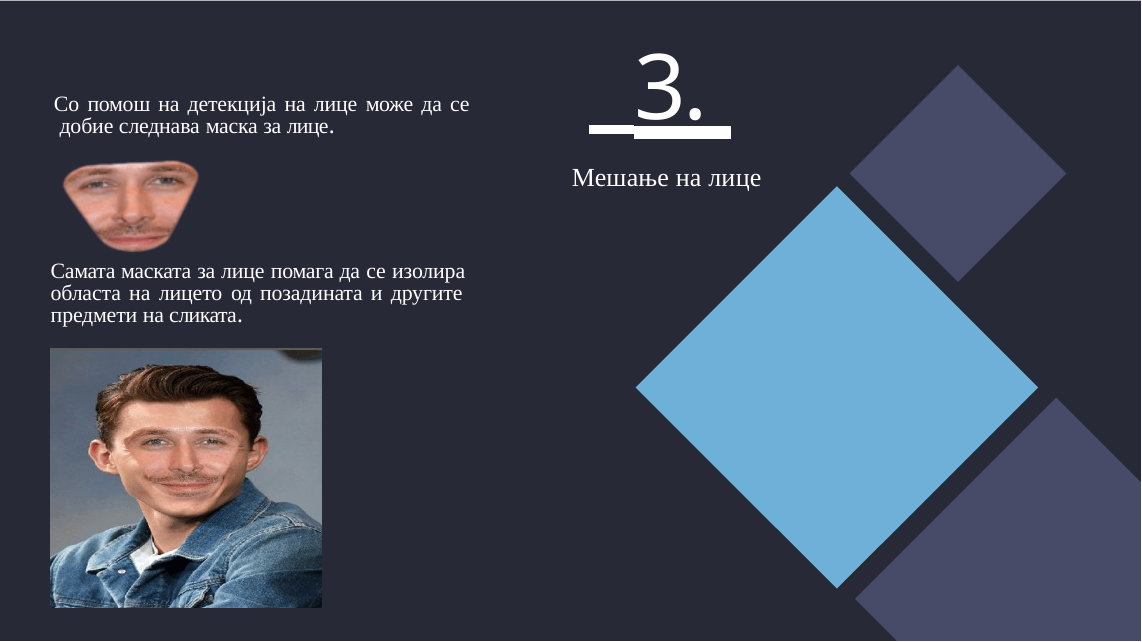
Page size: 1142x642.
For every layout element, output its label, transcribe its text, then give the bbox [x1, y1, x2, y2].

picture [19, 111, 264, 322]
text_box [635, 186, 1142, 642]
text_box [849, 65, 1067, 184]
title 3. [399, 26, 743, 138]
picture [50, 348, 323, 608]
text_box Мешање на лице Самата маската за лице помага да се изолира областа на лицето од позадината и другите предмети на сликата. [265, 158, 763, 327]
text_box Со помош на детекција на лице може да се добие следнава маска за лице. [51, 87, 476, 138]
